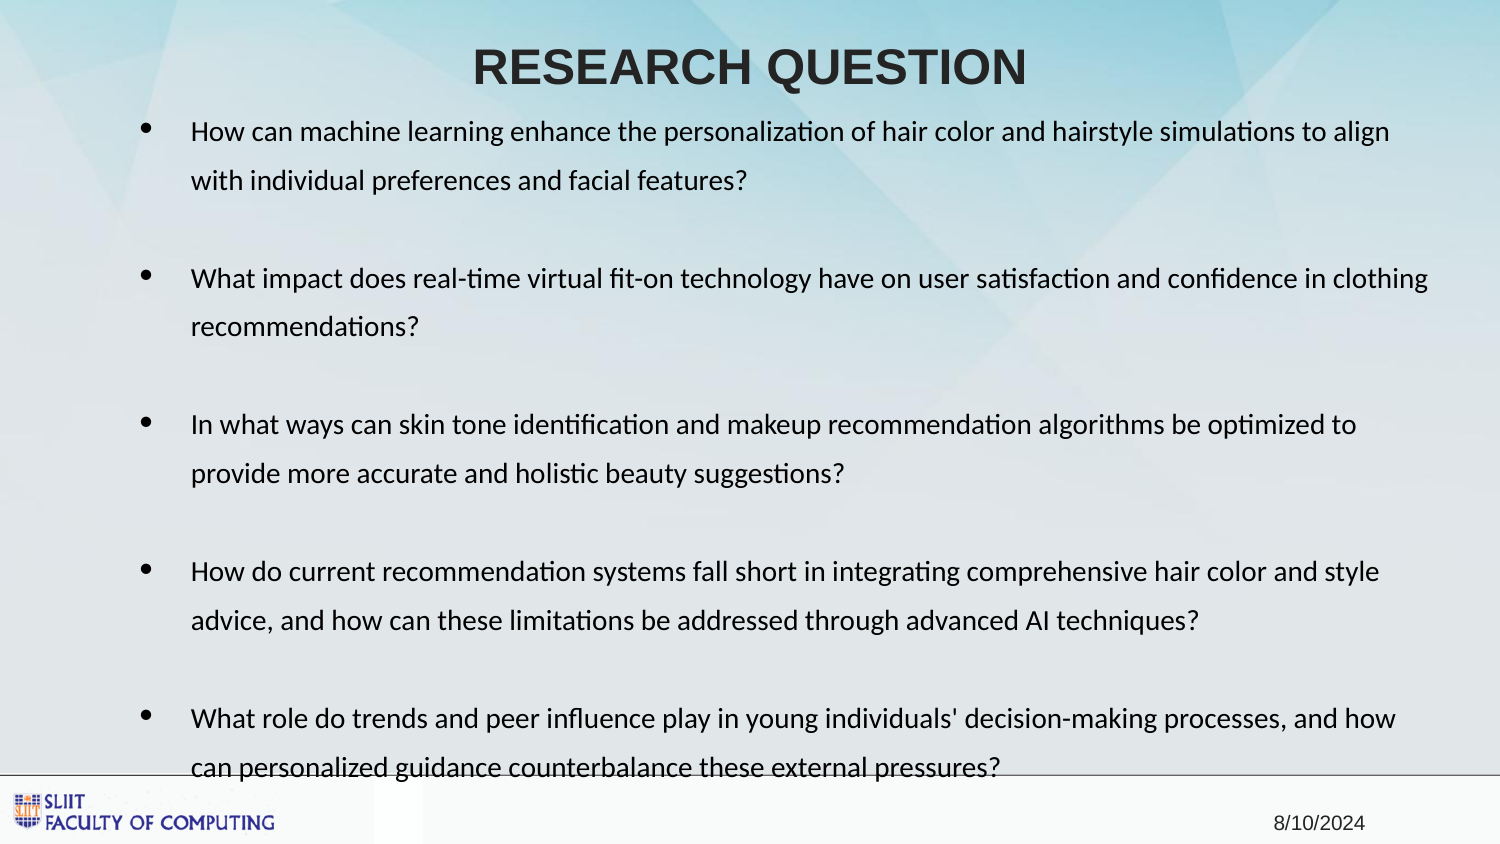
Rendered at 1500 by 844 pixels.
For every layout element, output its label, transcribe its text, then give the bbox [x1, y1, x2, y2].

picture [0, 0, 1500, 844]
text_box RESEARCH QUESTION [438, 16, 1062, 95]
text_box How can machine learning enhance the personalization of hair color and hairstyle simulations to align with individual preferences and facial features? What impact does real-time virtual fit-on technology have on user satisfaction and confidence in clothing recommendations? In what ways can skin tone identification and makeup recommendation algorithms be optimized to provide more accurate and holistic beauty suggestions? How do current recommendation systems fall short in integrating comprehensive hair color and style advice, and how can these limitations be addressed through advanced AI techniques? What role do trends and peer influence play in young individuals' decision-making processes, and how can personalized guidance counterbalance these external pressures? [40, 98, 1439, 774]
